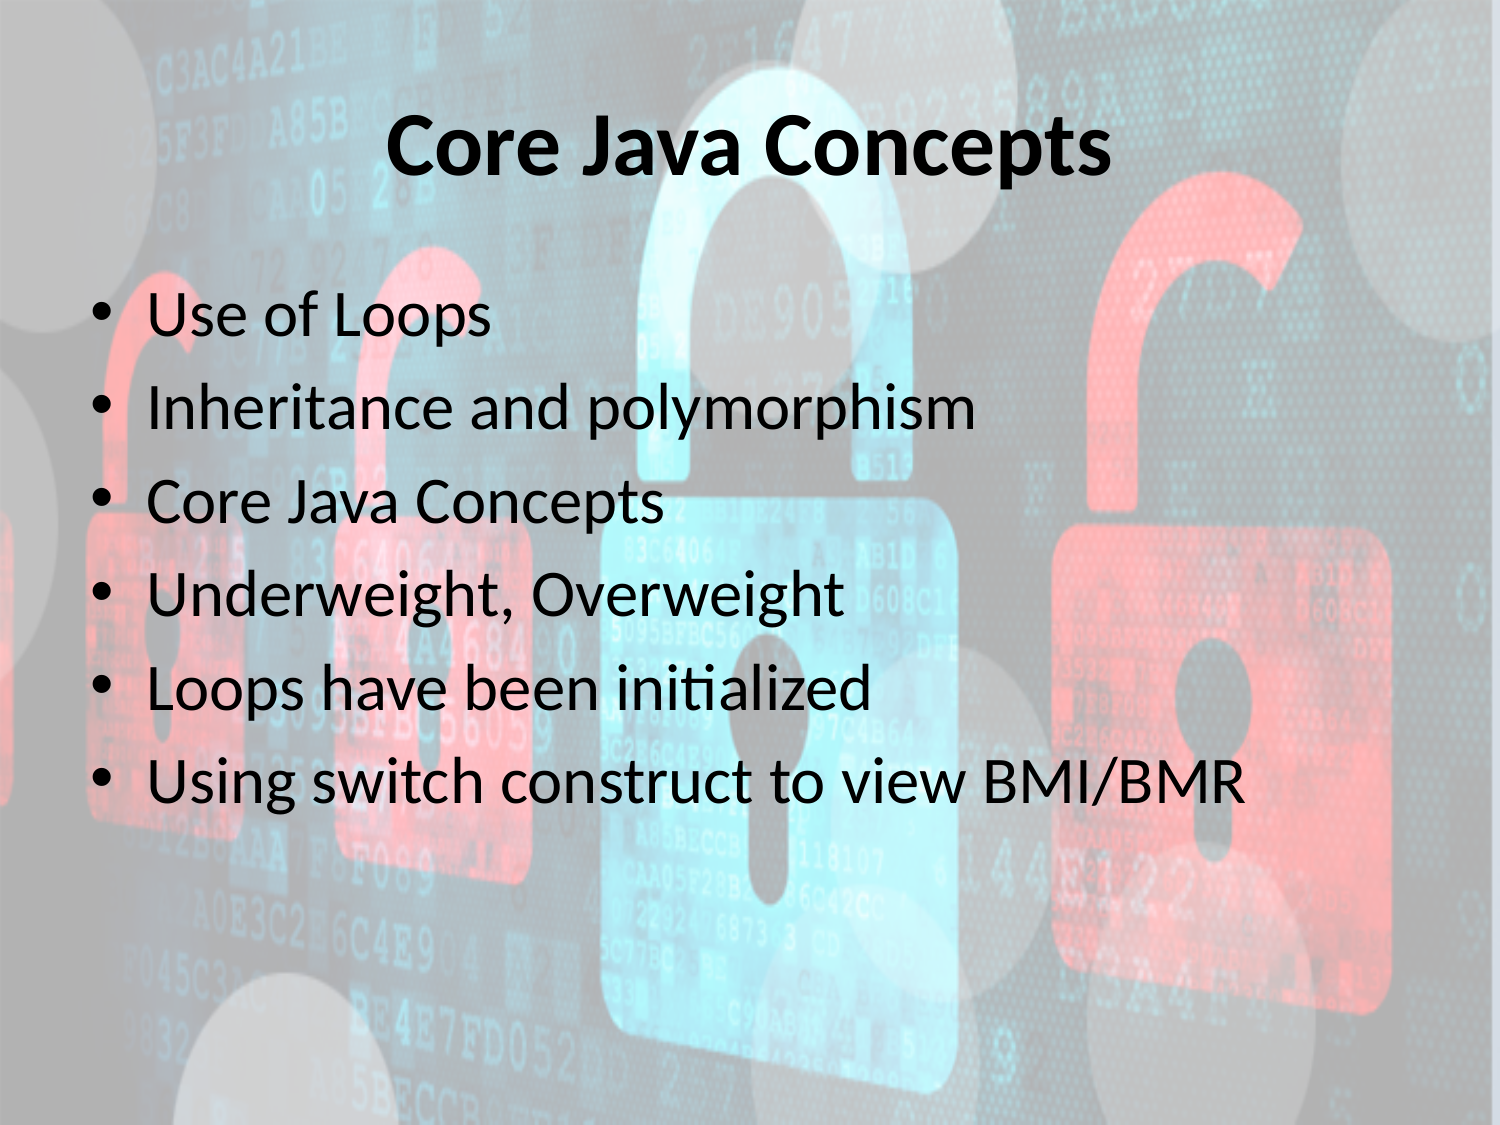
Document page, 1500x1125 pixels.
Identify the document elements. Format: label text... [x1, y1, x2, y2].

list Use of Loops Inheritance and polymorphism Core Java Concepts Underweight, Overweight Loops have been initialized Using switch construct to view BMI/BMR [75, 262, 1425, 1005]
title Core Java Concepts [75, 45, 1425, 233]
